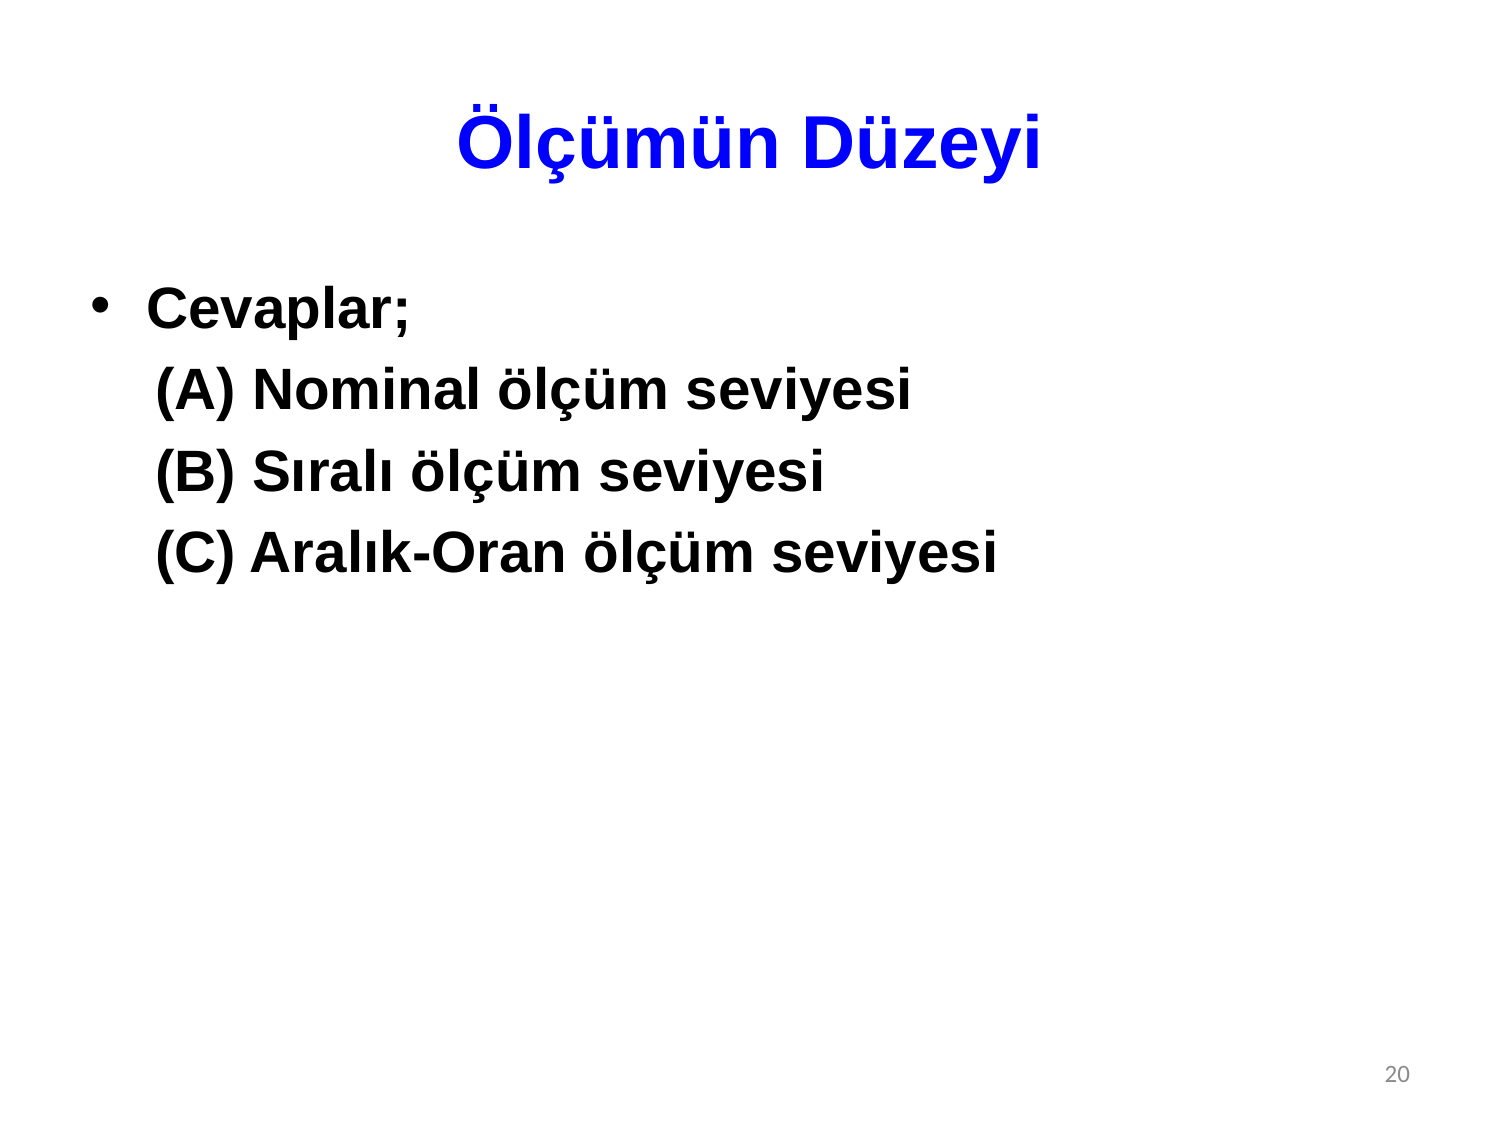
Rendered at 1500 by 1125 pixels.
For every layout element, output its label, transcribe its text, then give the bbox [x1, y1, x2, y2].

list Cevaplar; (A) Nominal ölçüm seviyesi (B) Sıralı ölçüm seviyesi (C) Aralık-Oran ölçüm seviyesi [75, 262, 1425, 1005]
title Ölçümün Düzeyi [75, 45, 1425, 233]
slide_number 20 [1074, 1042, 1425, 1103]
